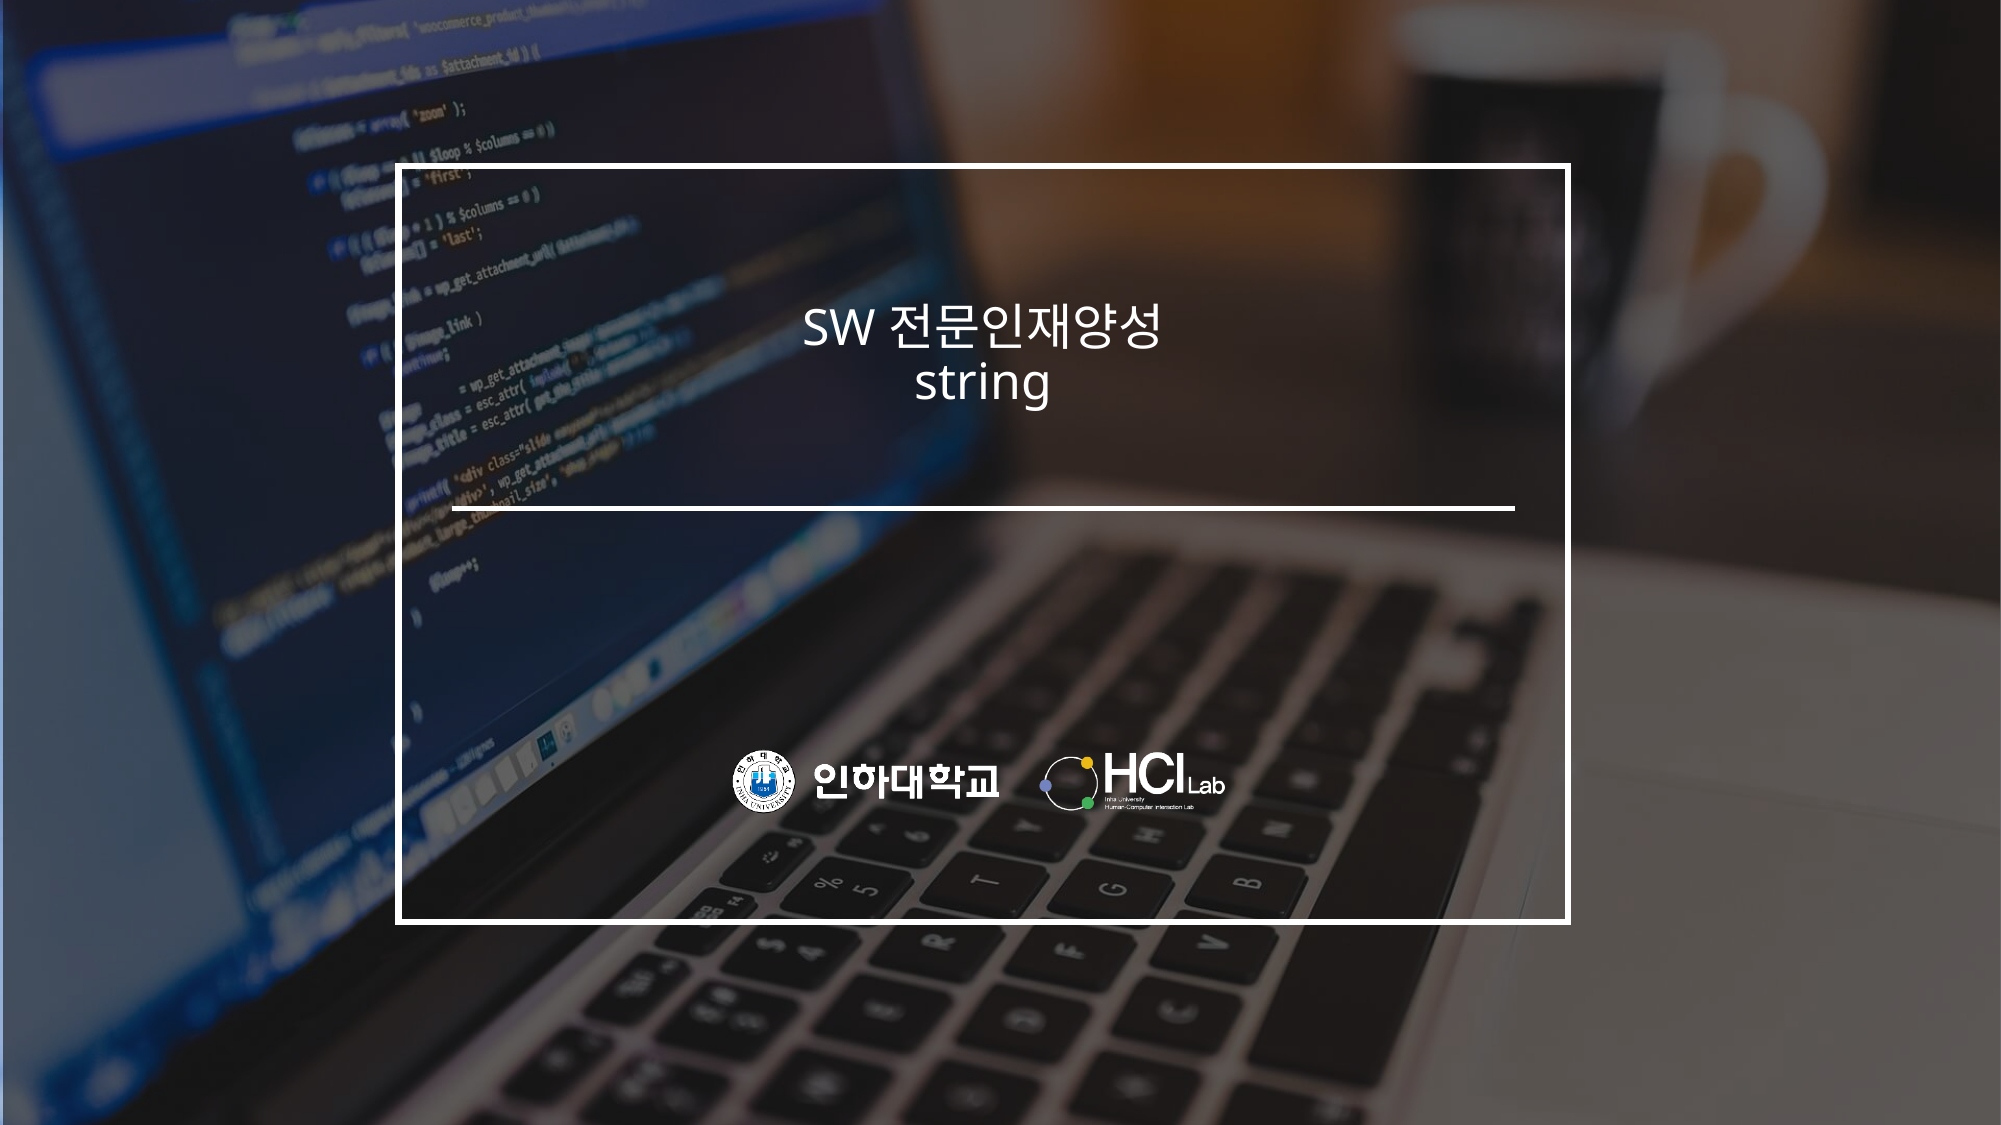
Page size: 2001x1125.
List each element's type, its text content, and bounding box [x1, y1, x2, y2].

picture [0, 0, 2001, 1125]
text_box SW전문인재양성 string [428, 267, 1539, 446]
